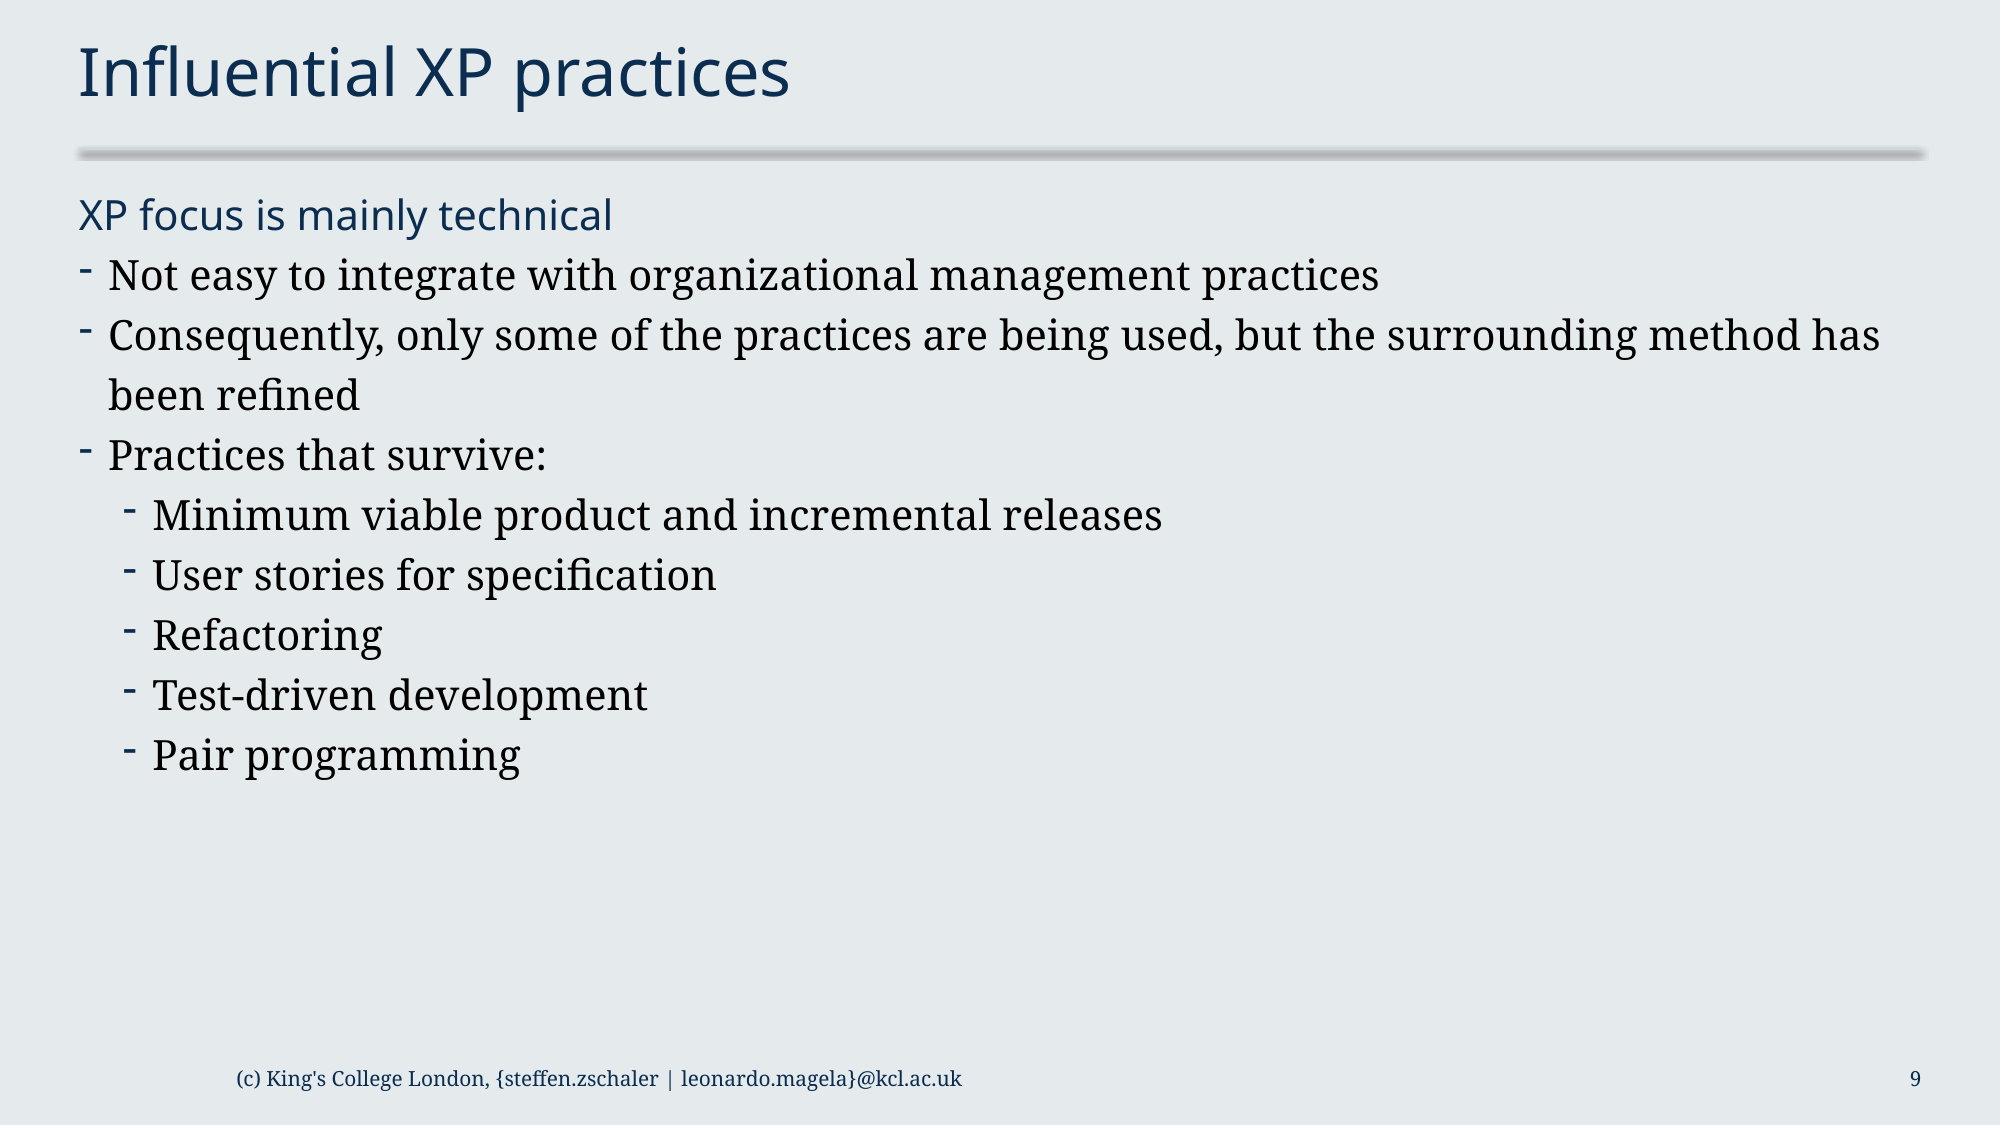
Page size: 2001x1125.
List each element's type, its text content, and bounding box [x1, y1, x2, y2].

footer (c) King's College London, {steffen.zschaler | leonardo.magela}@kcl.ac.uk [236, 1065, 1763, 1125]
slide_number 9 [1763, 1065, 1922, 1125]
list XP focus is mainly technical Not easy to integrate with organizational management practices Consequently, only some of the practices are being used, but the surrounding method has been refined Practices that survive: Minimum viable product and incremental releases User stories for specification Refactoring Test-driven development Pair programming [78, 178, 1922, 976]
title Influential XP practices [78, 29, 1922, 148]
